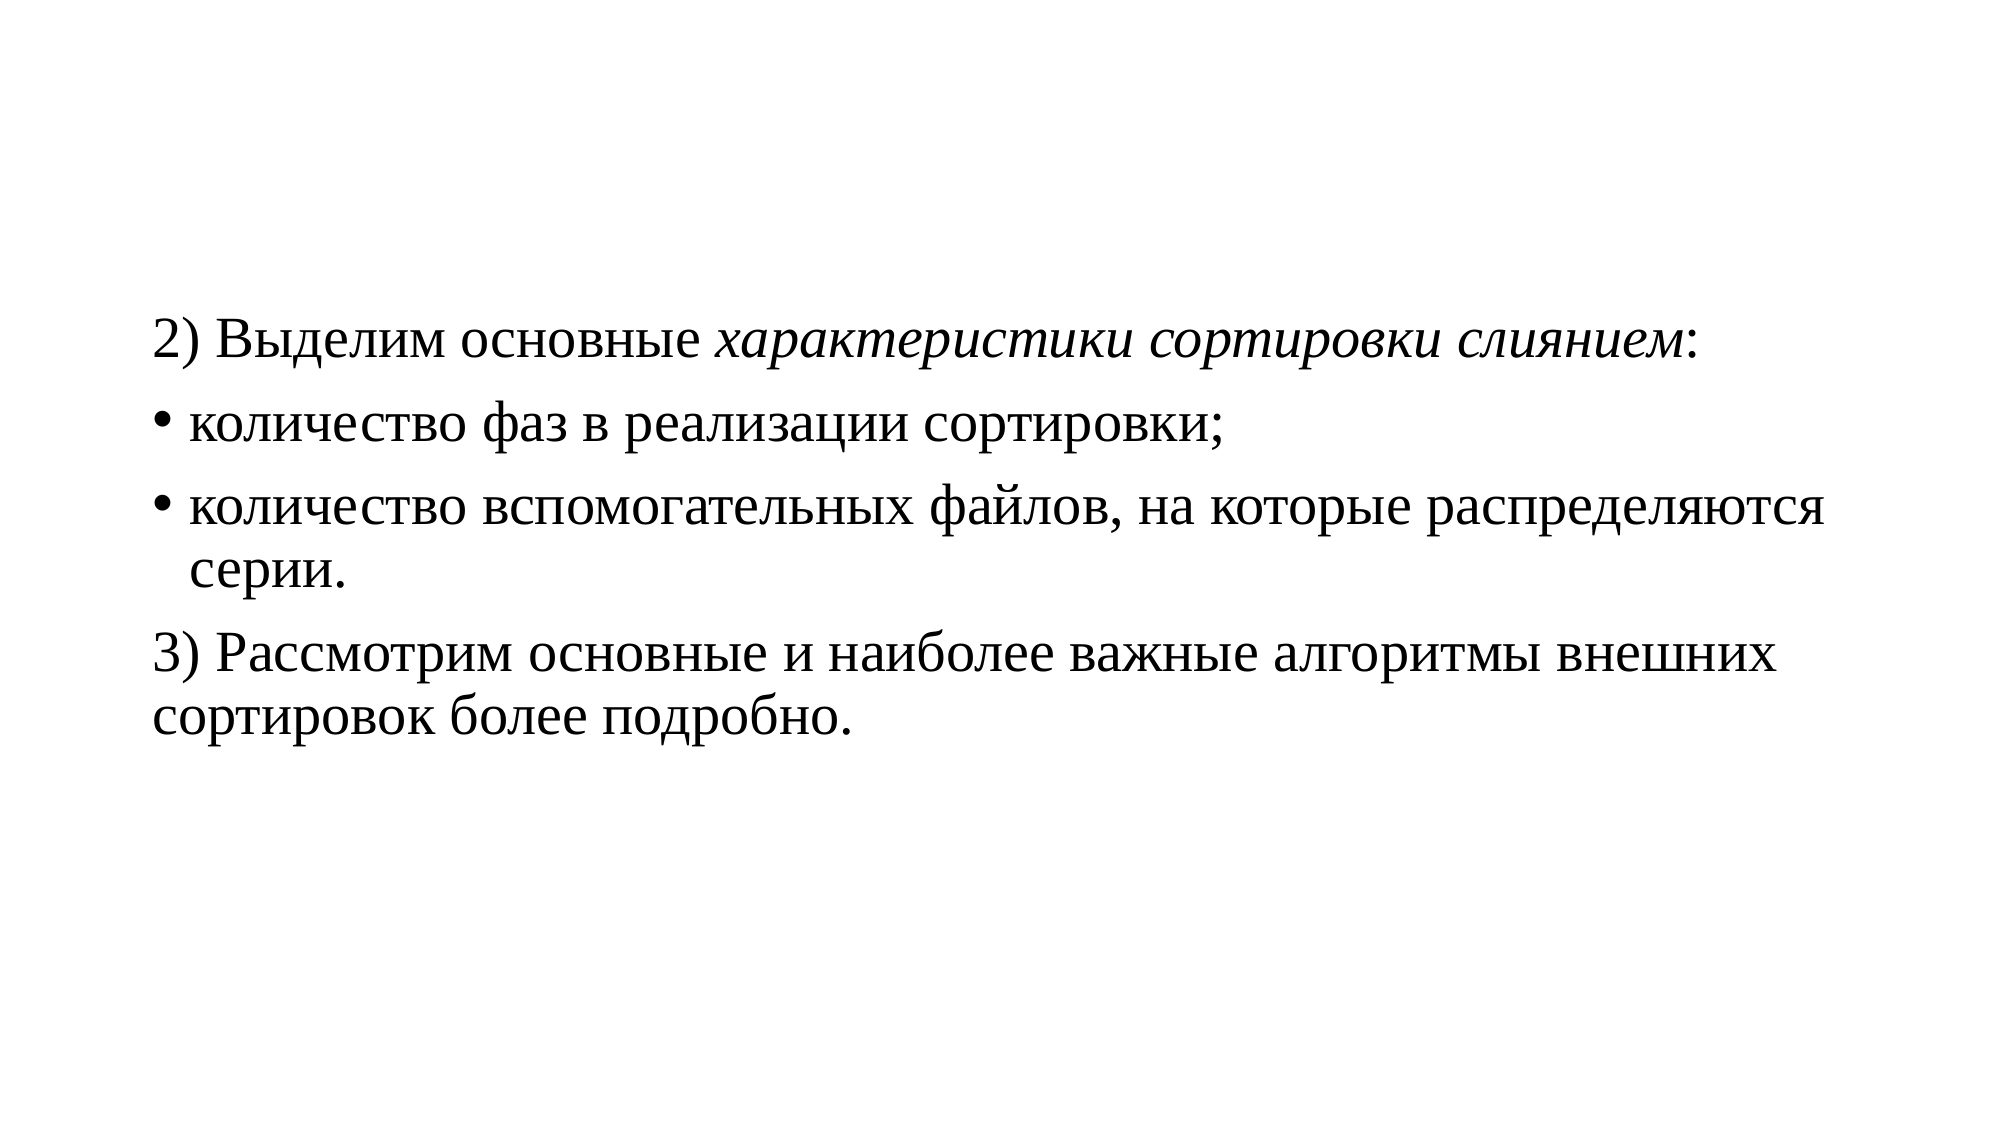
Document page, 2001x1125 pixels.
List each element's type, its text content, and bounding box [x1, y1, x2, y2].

list 2) Выделим основные характеристики сортировки слиянием: количество фаз в реализации сортировки; количество вспомогательных файлов, на которые распределяются серии. 3) Рассмотрим основные и наиболее важные алгоритмы внешних сортировок более подробно. [137, 299, 1863, 1014]
